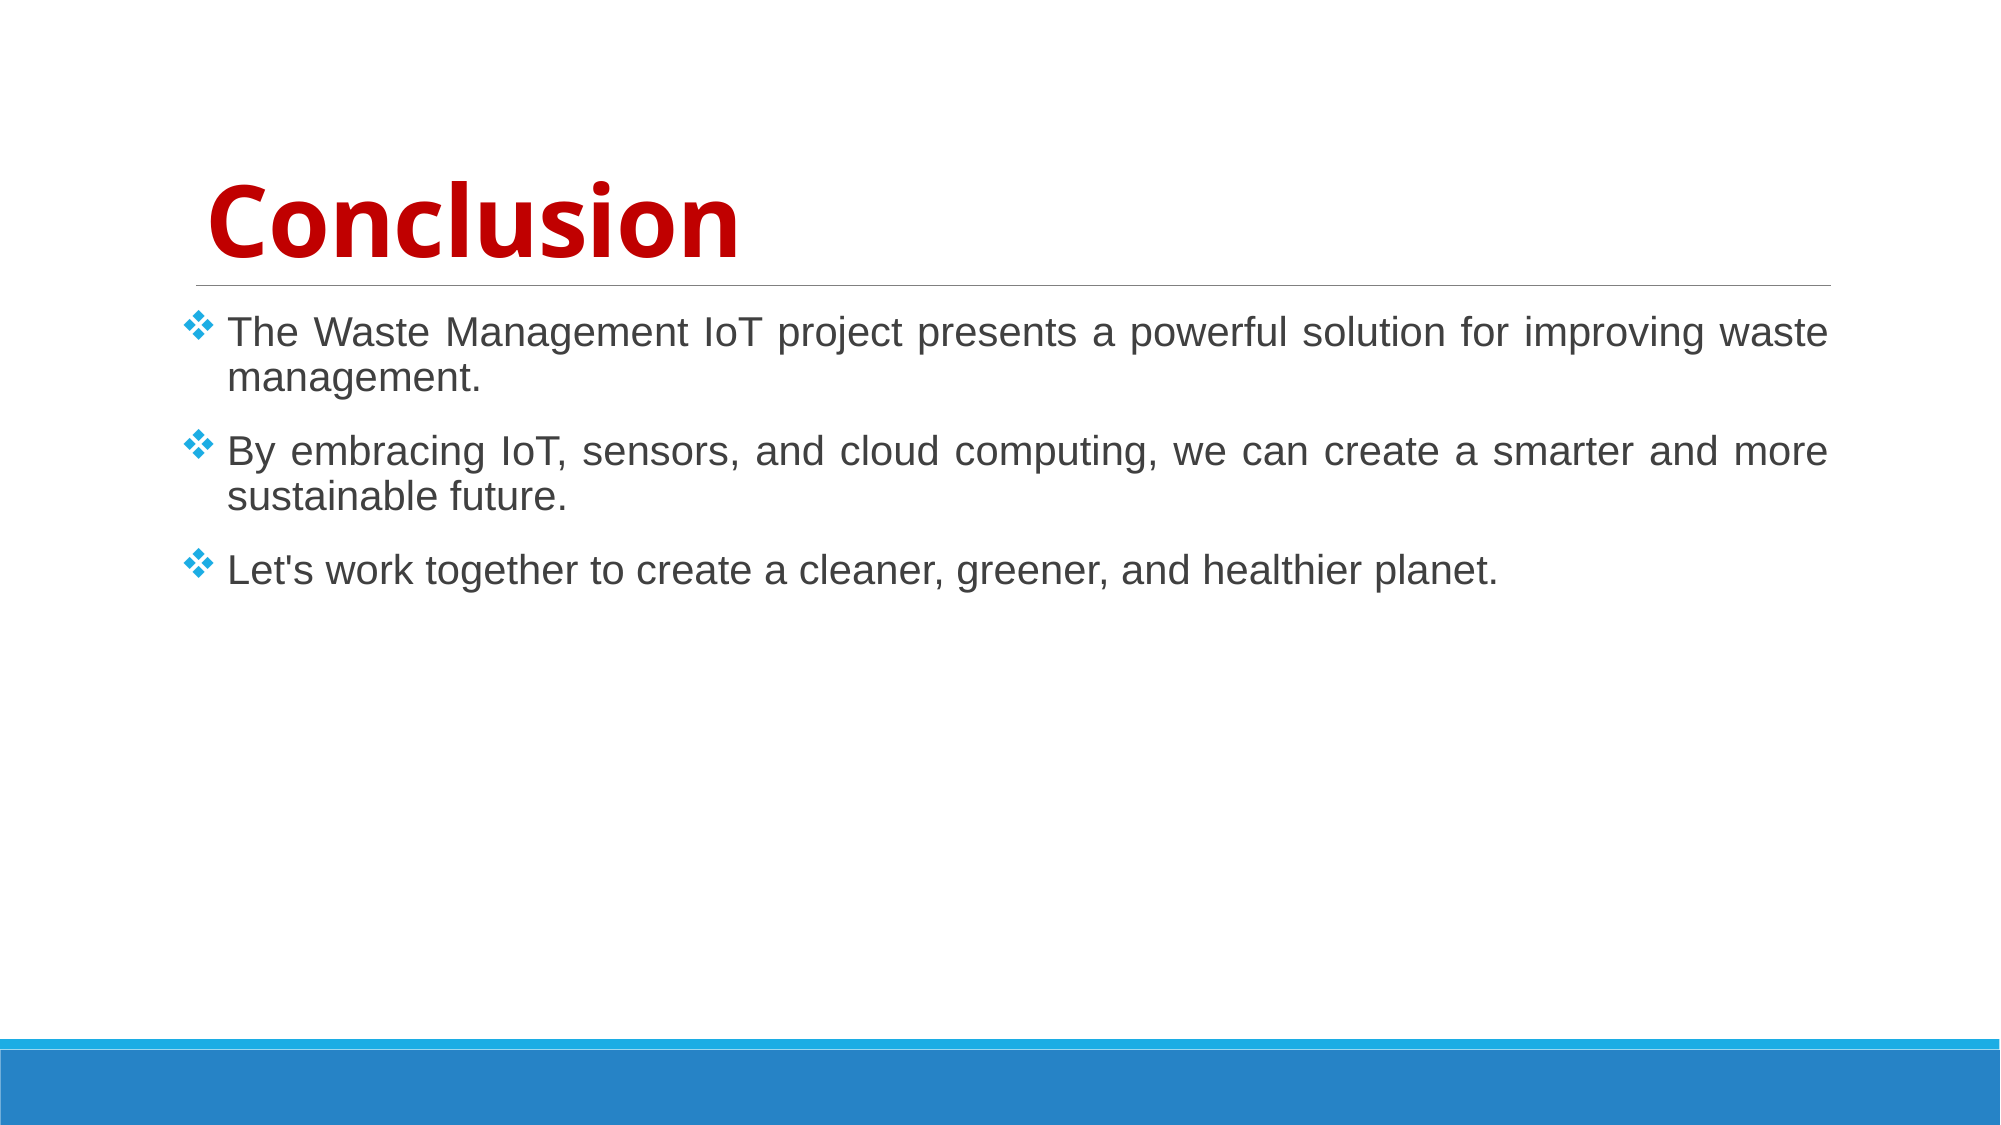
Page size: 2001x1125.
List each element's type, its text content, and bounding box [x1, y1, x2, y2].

title Conclusion [190, 142, 1826, 285]
list The Waste Management IoT project presents a powerful solution for improving waste management. By embracing IoT, sensors, and cloud computing, we can create a smarter and more sustainable future. Let's work together to create a cleaner, greener, and healthier planet. [180, 302, 1830, 963]
